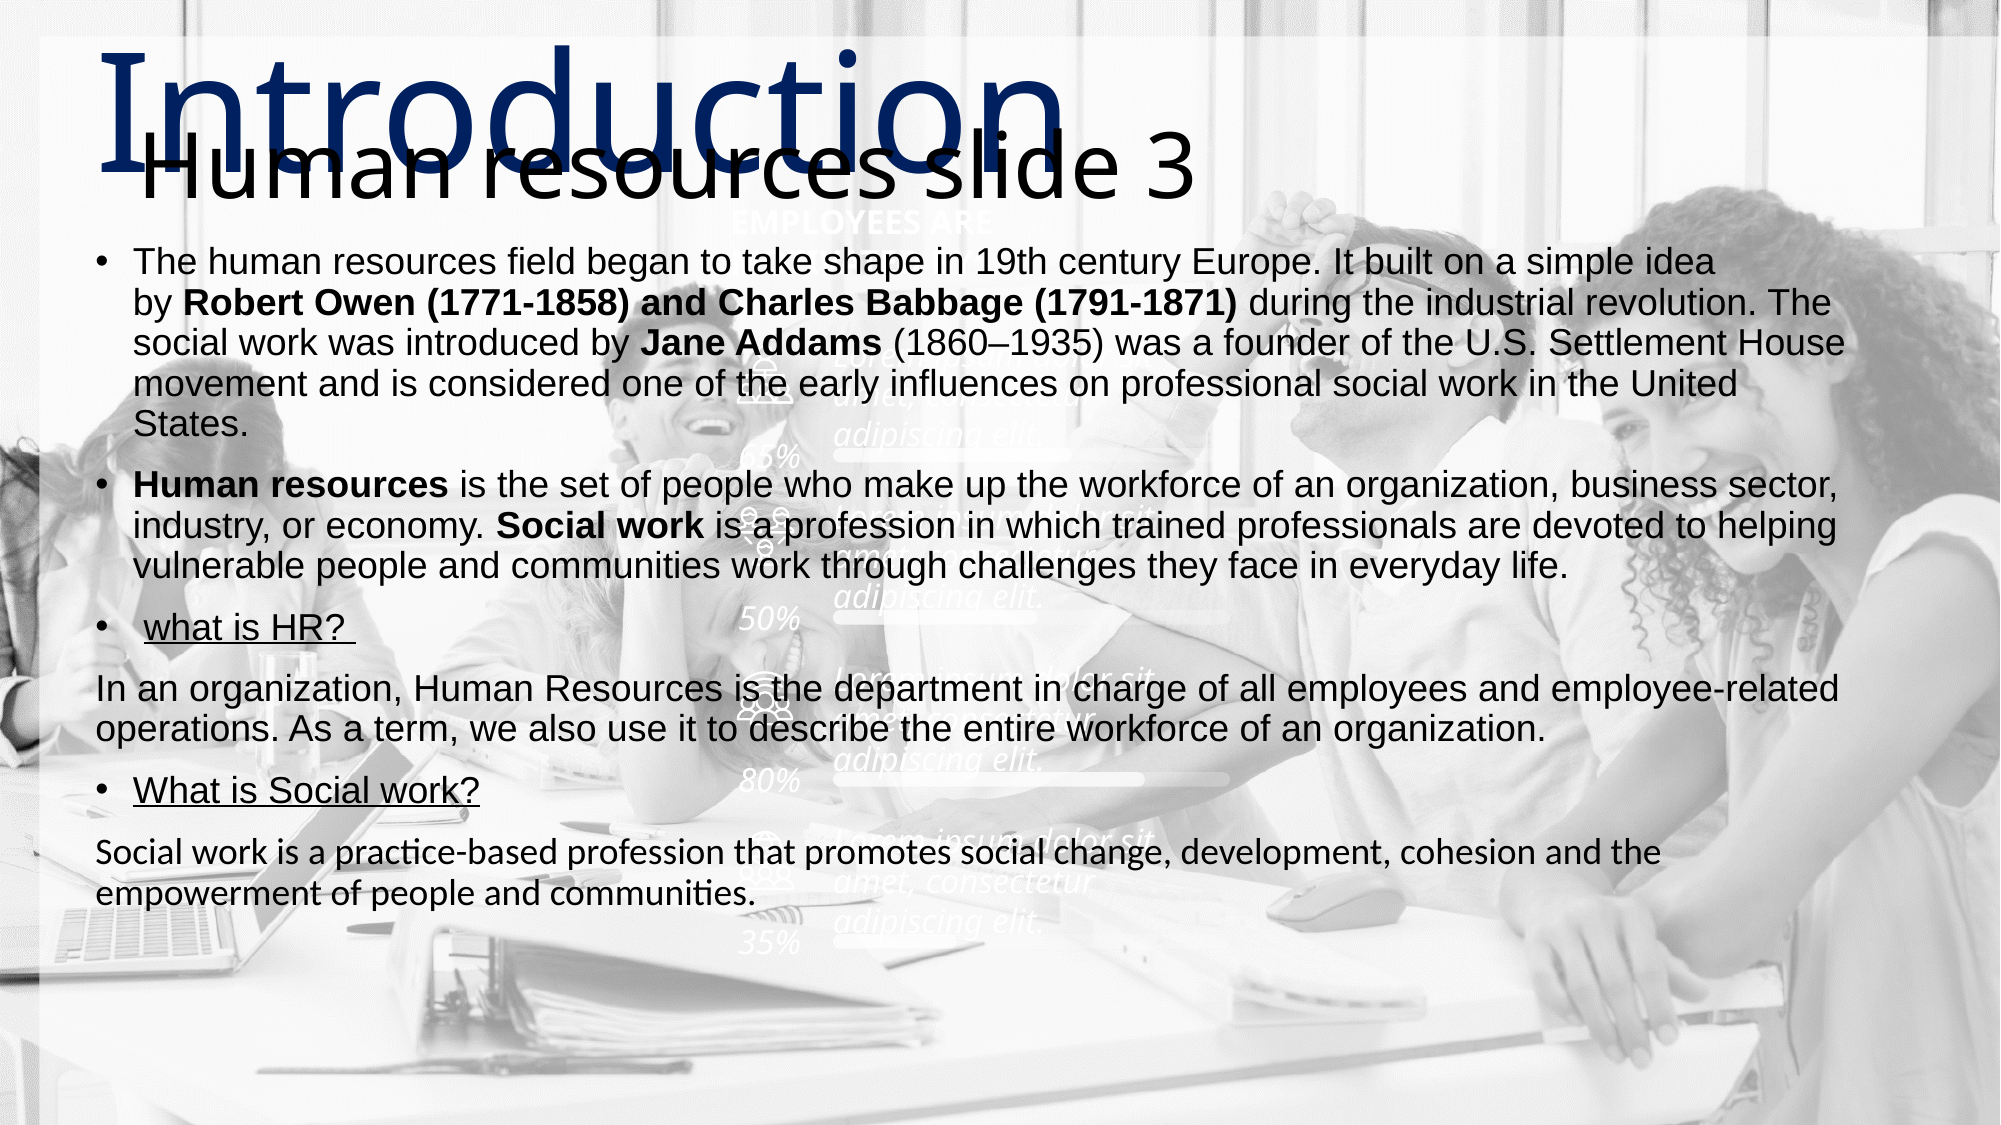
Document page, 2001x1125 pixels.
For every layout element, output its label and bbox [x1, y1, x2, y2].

picture [0, 0, 2000, 1125]
text_box [736, 333, 1242, 962]
